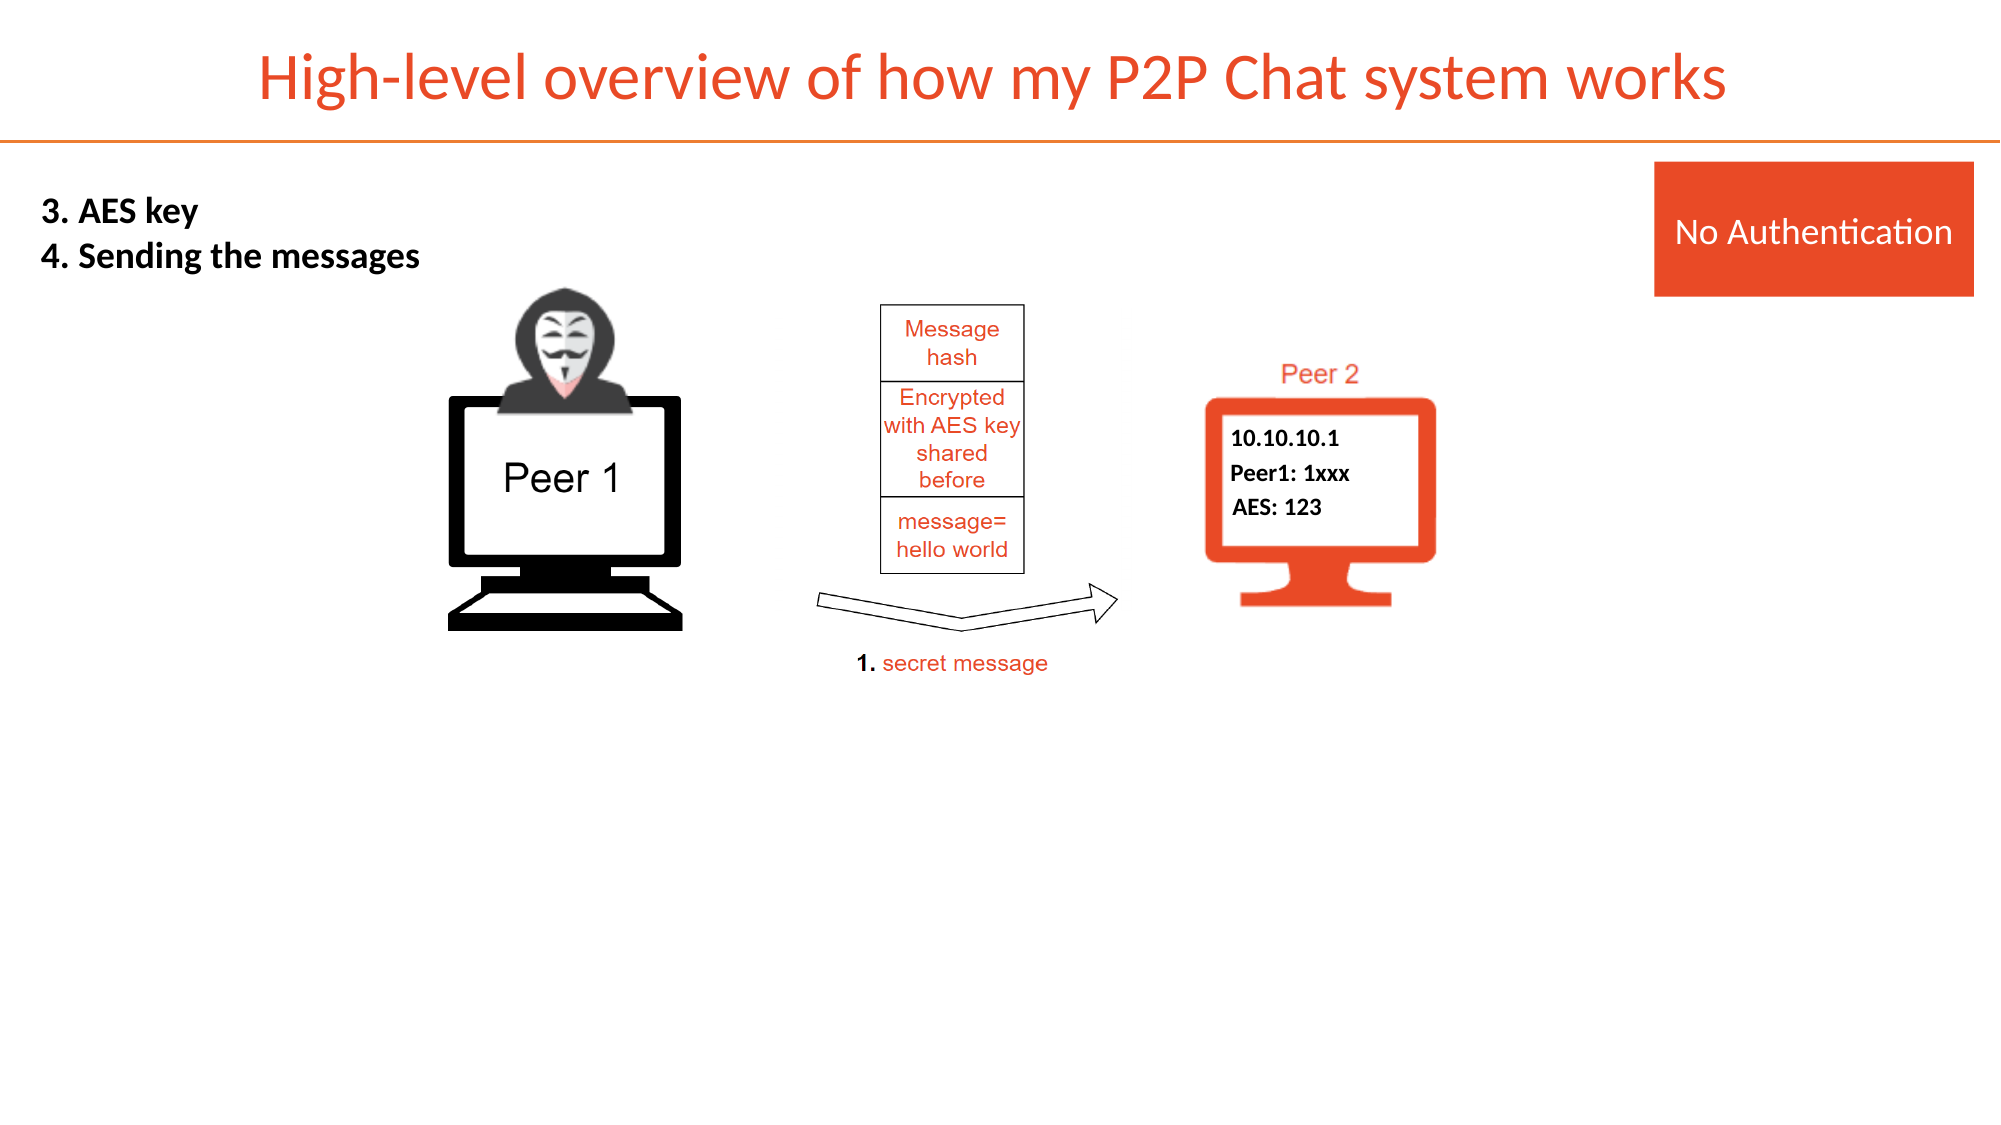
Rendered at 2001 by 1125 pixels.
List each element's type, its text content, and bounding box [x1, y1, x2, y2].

text_box High-level overview of how my P2P Chat system works [243, 25, 1757, 121]
text_box 3. AES key 4. Sending the messages [26, 178, 443, 283]
text_box No Authentication [1653, 161, 1975, 298]
picture [388, 274, 717, 646]
picture [775, 274, 1132, 692]
picture [1199, 327, 1472, 652]
